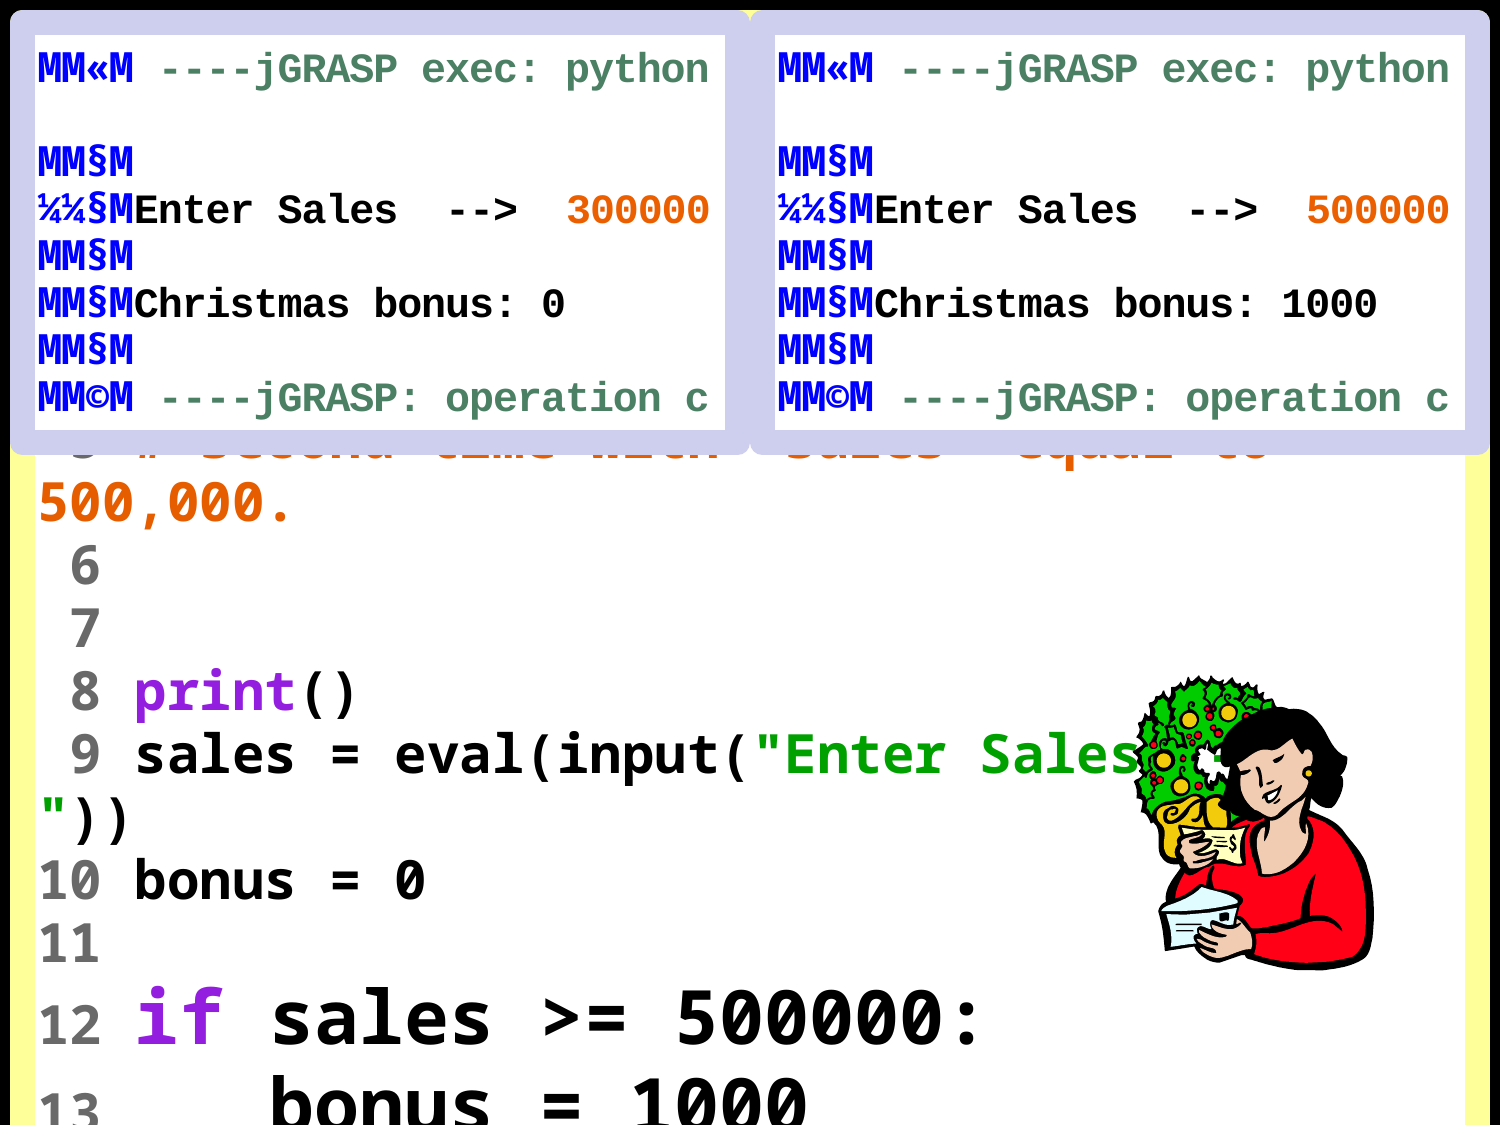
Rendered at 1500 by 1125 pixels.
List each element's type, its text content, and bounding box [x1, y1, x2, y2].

picture [1132, 674, 1376, 971]
text_box MM«M ----jGRASP exec: python MM§M ¼¼§MEnter Sales --> 300000 MM§M MM§MChristmas bonus: 0 MM§M MM©M ----jGRASP: operation c [22, 22, 738, 443]
text_box 1 # Selection01.py 2 # This program demonstrates one-way selection 3 # with <if>. Run the program twice. 4 # First with <sales> equal to 300,000 and a 5 # second time with <sales> equal to 500,000. 6 7 8 print() 9 sales = eval(input("Enter Sales --> ")) 10 bonus = 0 11 12 if sales >= 500000: 13 bonus = 1000 14 15 print() 16 print("Christmas bonus:",bonus) [22, 22, 1478, 1125]
text_box MM«M ----jGRASP exec: python MM§M ¼¼§MEnter Sales --> 500000 MM§M MM§MChristmas bonus: 1000 MM§M MM©M ----jGRASP: operation c [762, 22, 1478, 443]
